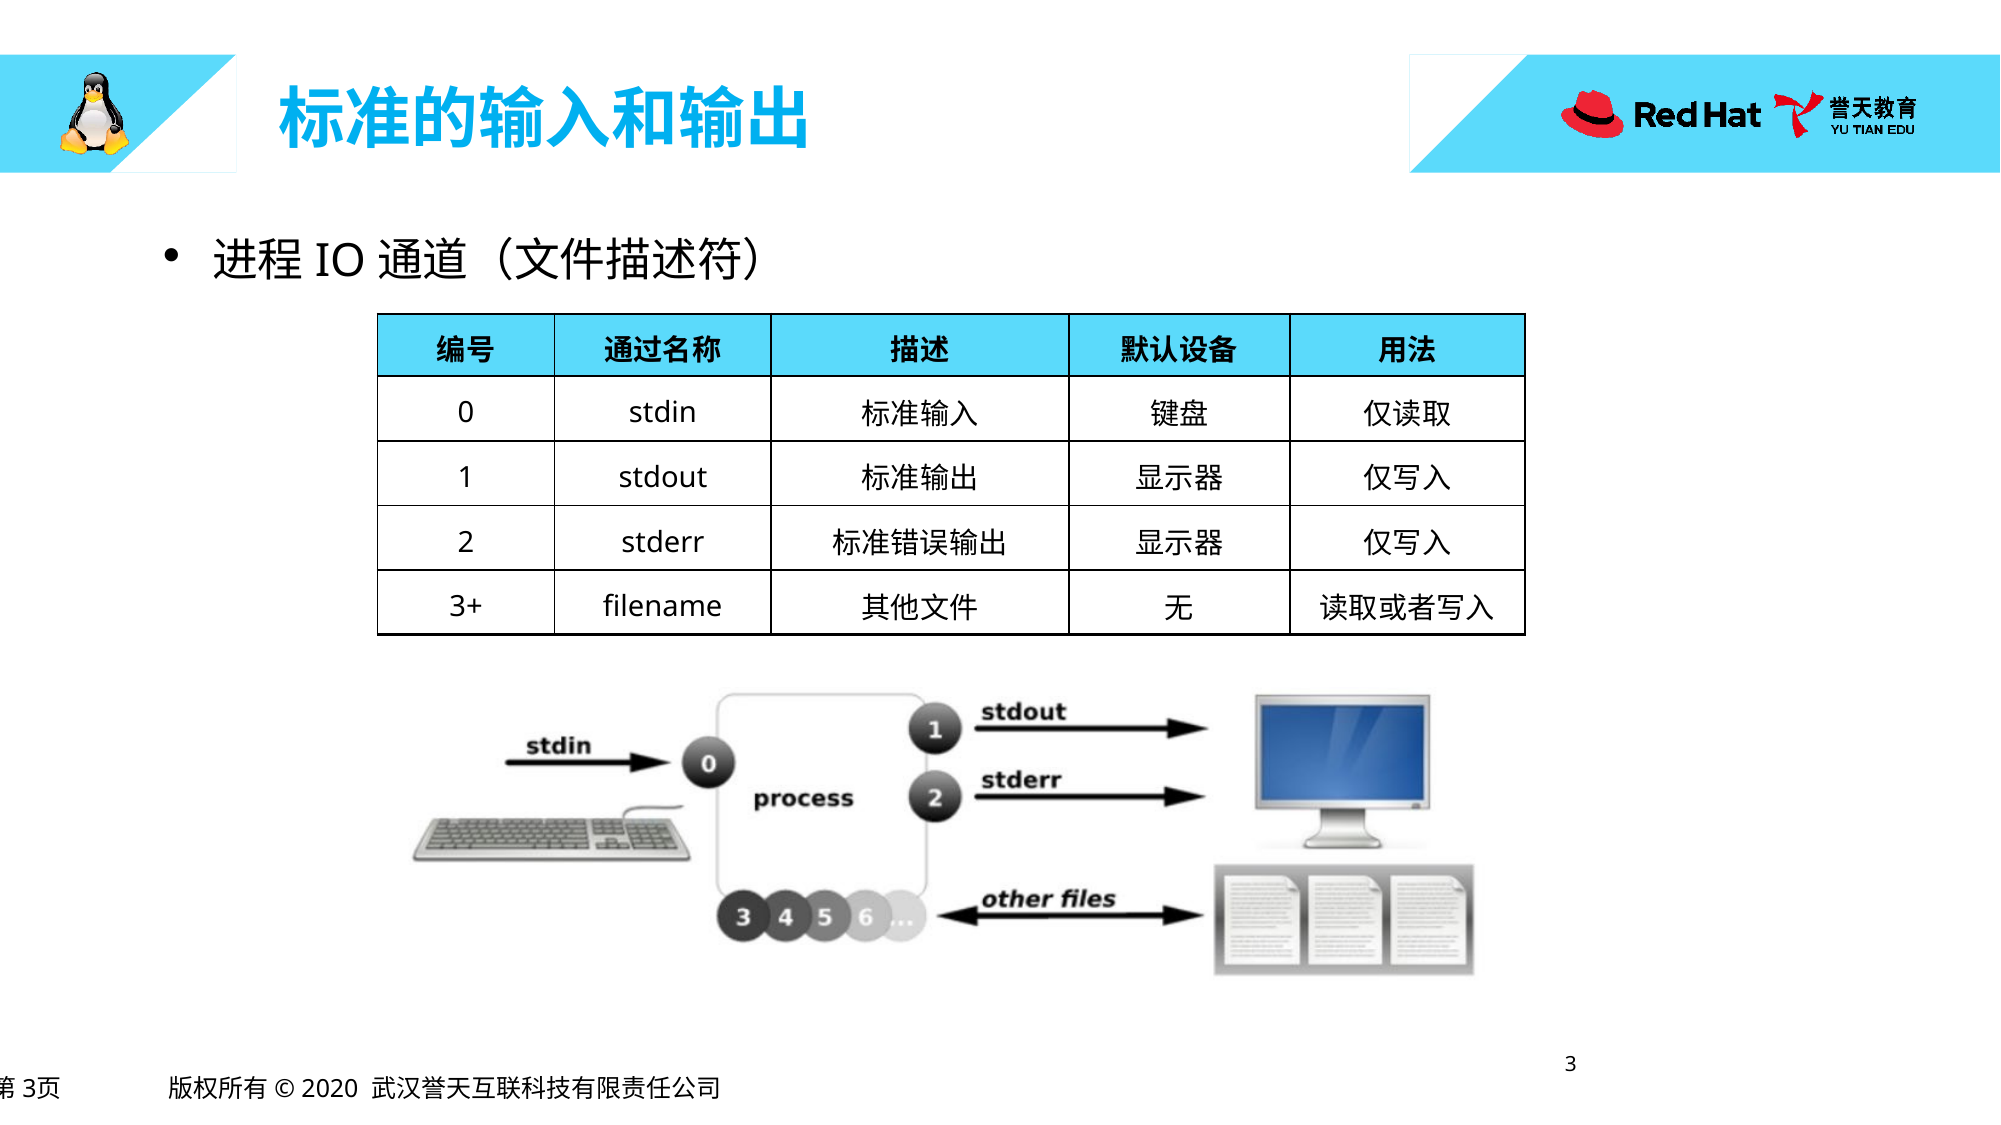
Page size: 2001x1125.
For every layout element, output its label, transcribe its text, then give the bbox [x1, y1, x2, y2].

table_cell 显示器 [1070, 442, 1289, 505]
table_header 用法 [1291, 315, 1524, 375]
title 标准的输入和输出 [261, 67, 1875, 173]
table_header 默认设备 [1070, 315, 1289, 375]
slide_number 2 [1550, 1042, 2000, 1103]
table_cell 读取或者写入 [1291, 571, 1524, 633]
table_cell 仅读取 [1291, 377, 1524, 440]
picture [1875, 90, 1916, 138]
table_cell 显示器 [1070, 506, 1289, 569]
table_cell 0 [378, 377, 554, 440]
table_cell 1 [378, 442, 554, 505]
table_cell 仅写入 [1291, 442, 1524, 505]
table_cell 仅写入 [1291, 506, 1524, 569]
table_cell stdout [555, 442, 770, 505]
table_cell 标准输入 [772, 377, 1068, 440]
table_cell 无 [1070, 571, 1289, 633]
table_header 通过名称 [555, 315, 770, 375]
table_cell 其他文件 [772, 571, 1068, 633]
table_cell stderr [555, 506, 770, 569]
table_cell filename [555, 571, 770, 633]
table_cell 标准错误输出 [772, 506, 1068, 569]
table_cell stdin [555, 377, 770, 440]
table_cell 2 [378, 506, 554, 569]
table_cell 键盘 [1070, 377, 1289, 440]
list 进程IO通道（文件描述符） [149, 202, 1883, 971]
table_header 描述 [772, 315, 1068, 375]
table_cell 3+ [378, 571, 554, 633]
text_box [360, 634, 1543, 1039]
table_cell 标准输出 [772, 442, 1068, 505]
table_header 编号 [378, 315, 554, 375]
picture [60, 72, 129, 155]
